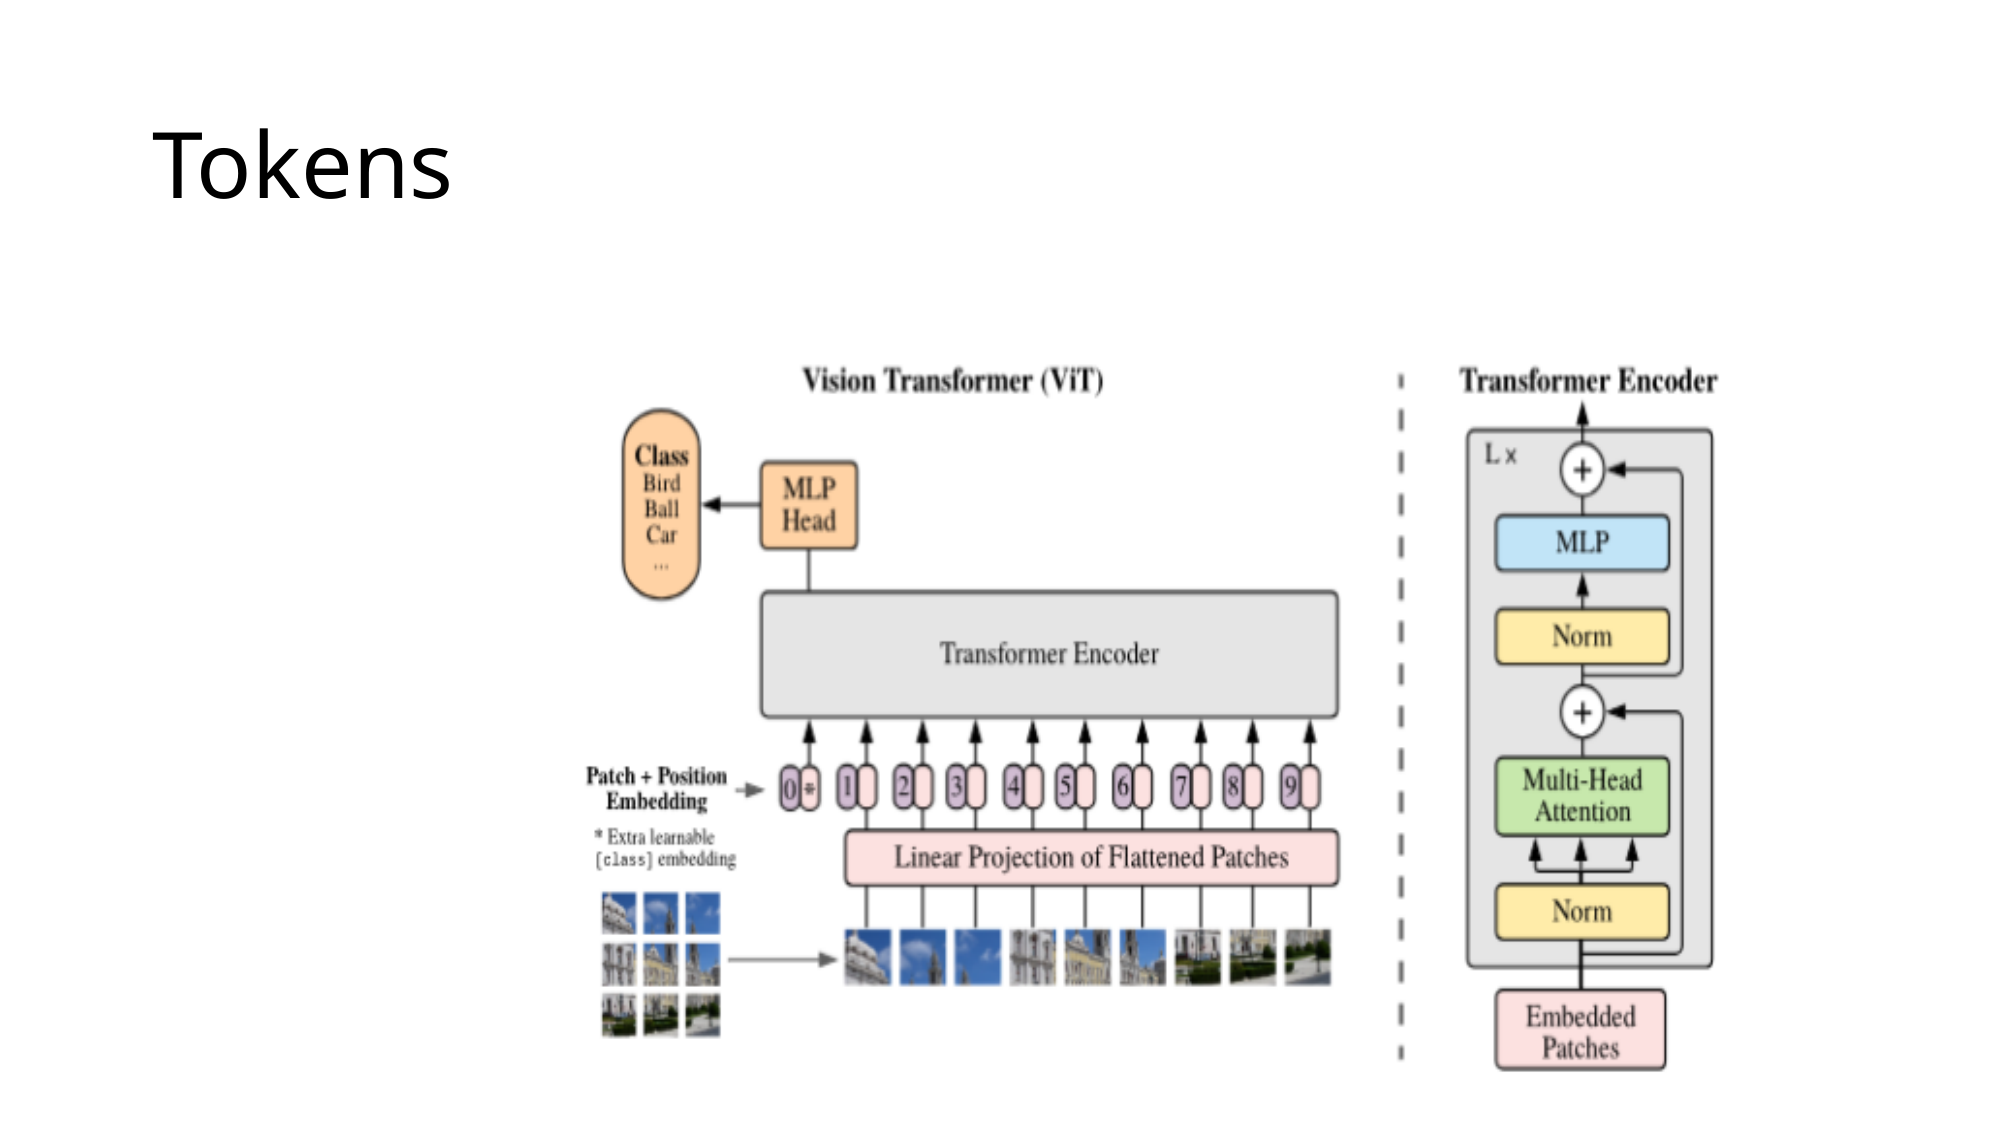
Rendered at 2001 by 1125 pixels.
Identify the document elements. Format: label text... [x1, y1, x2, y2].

title Tokens [137, 59, 1863, 278]
picture [349, 231, 1971, 1125]
